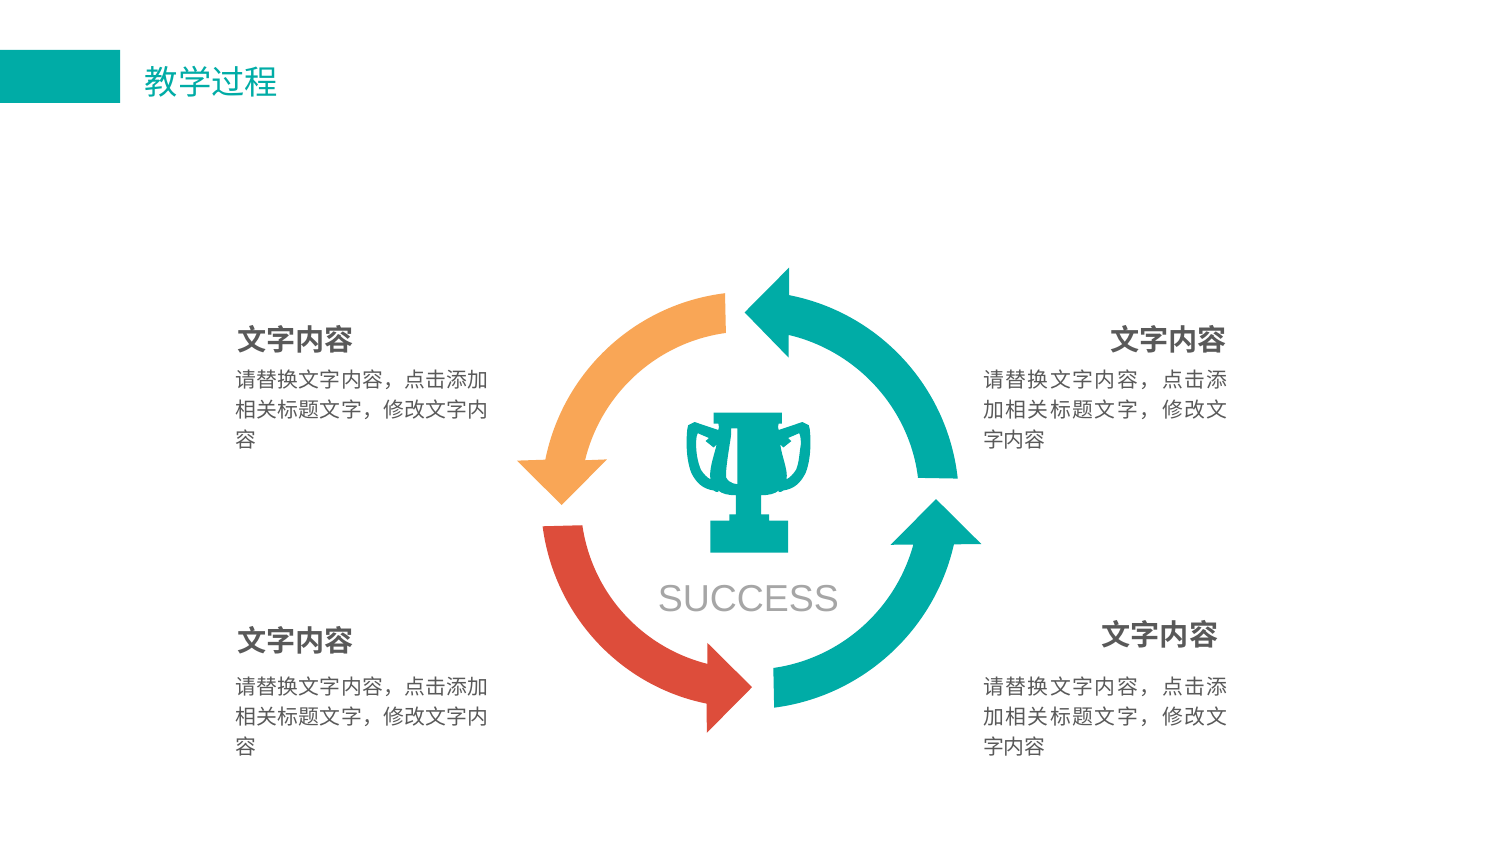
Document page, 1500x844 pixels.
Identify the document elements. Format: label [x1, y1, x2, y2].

text_box [220, 607, 503, 768]
text_box [526, 276, 974, 724]
text_box [968, 306, 1243, 461]
text_box [968, 601, 1243, 768]
text_box [220, 306, 503, 461]
